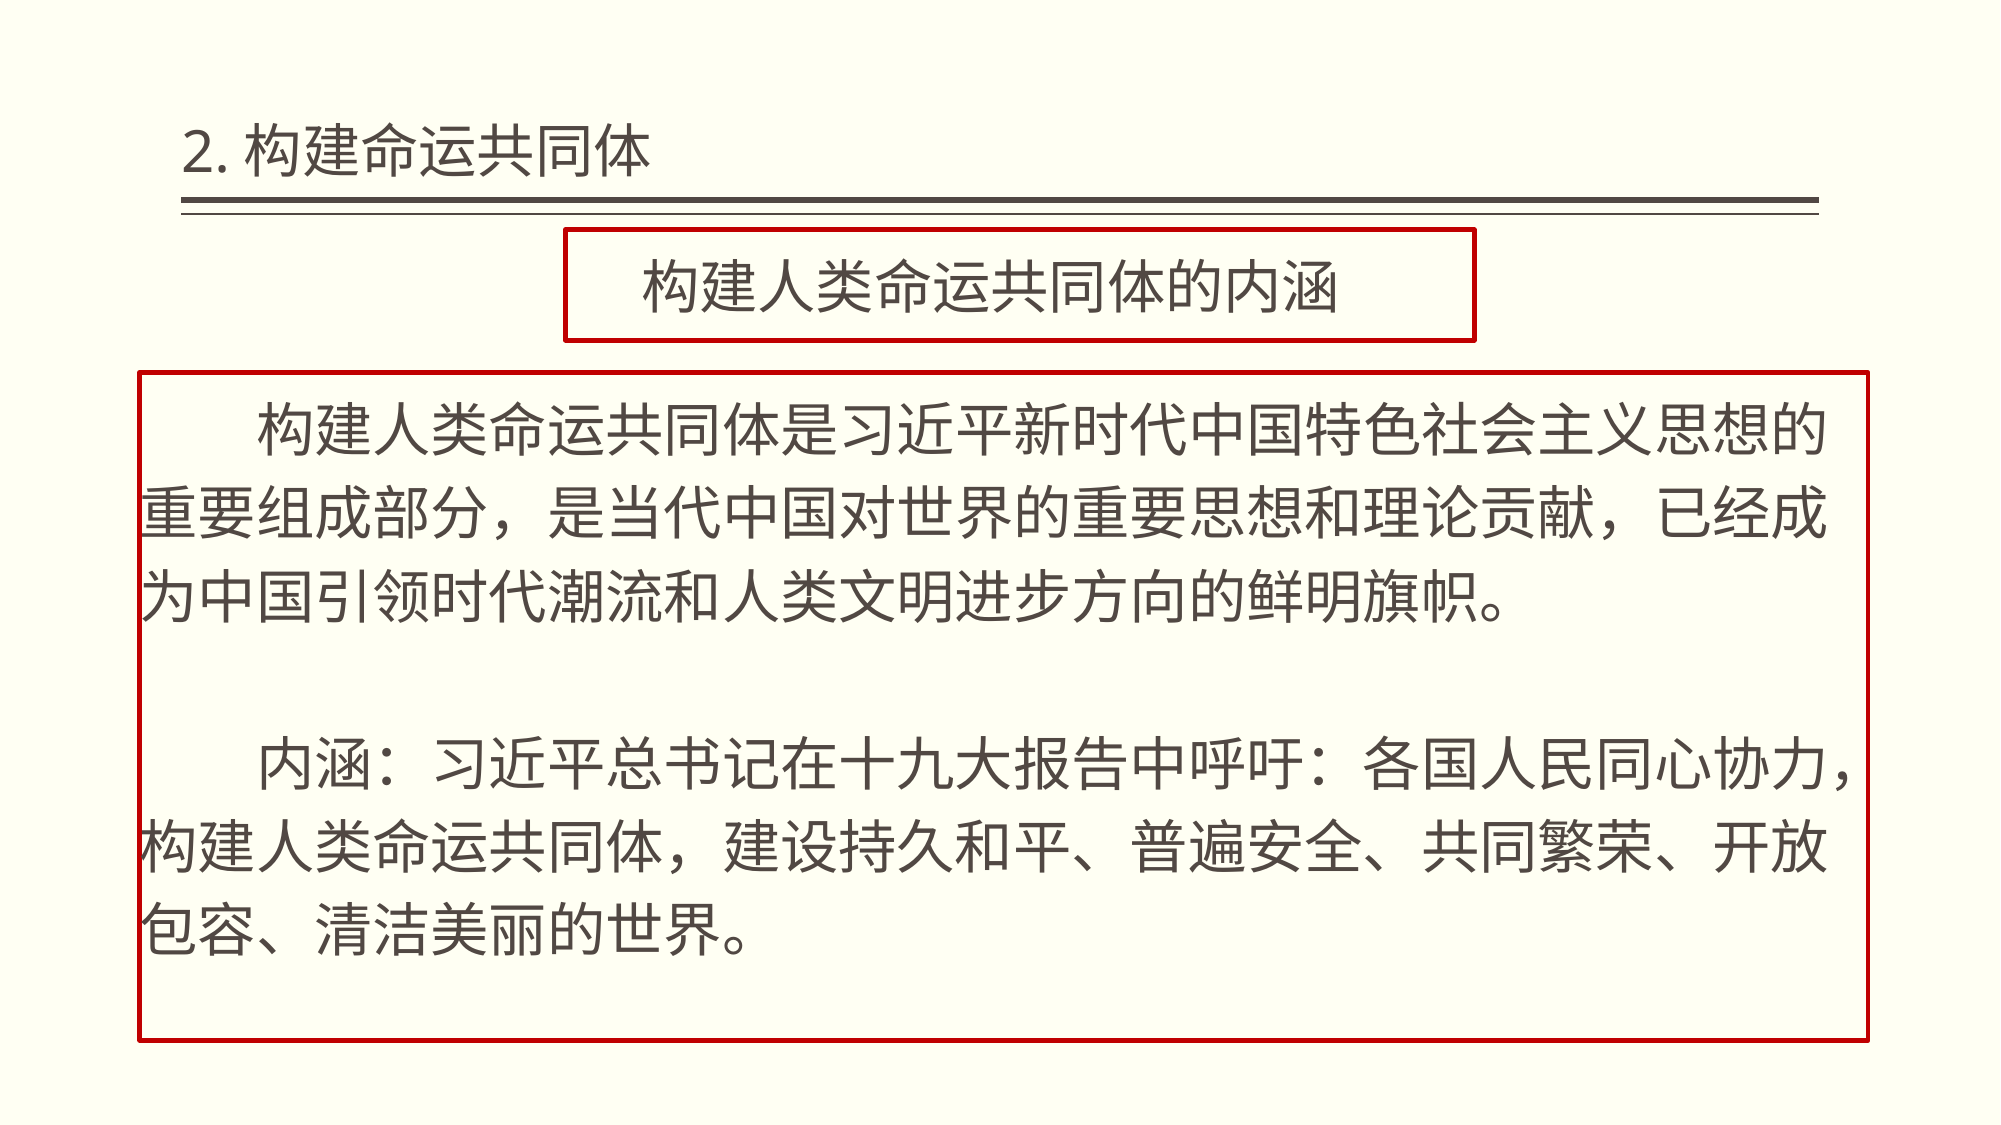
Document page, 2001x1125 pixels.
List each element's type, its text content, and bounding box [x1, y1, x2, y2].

title 2.构建命运共同体 [181, 12, 1819, 193]
text_box 构建人类命运共同体是习近平新时代中国特色社会主义思想的重要组成部分，是当代中国对世界的重要思想和理论贡献，已经成为中国引领时代潮流和人类文明进步方向的鲜明旗帜。 内涵：习近平总书记在十九大报告中呼吁：各国人民同心协力，构建人类命运共同体，建设持久和平、普遍安全、共同繁荣、开放包容、清洁美丽的世界。 [139, 372, 1869, 1041]
text_box 构建人类命运共同体的内涵 [565, 229, 1475, 341]
